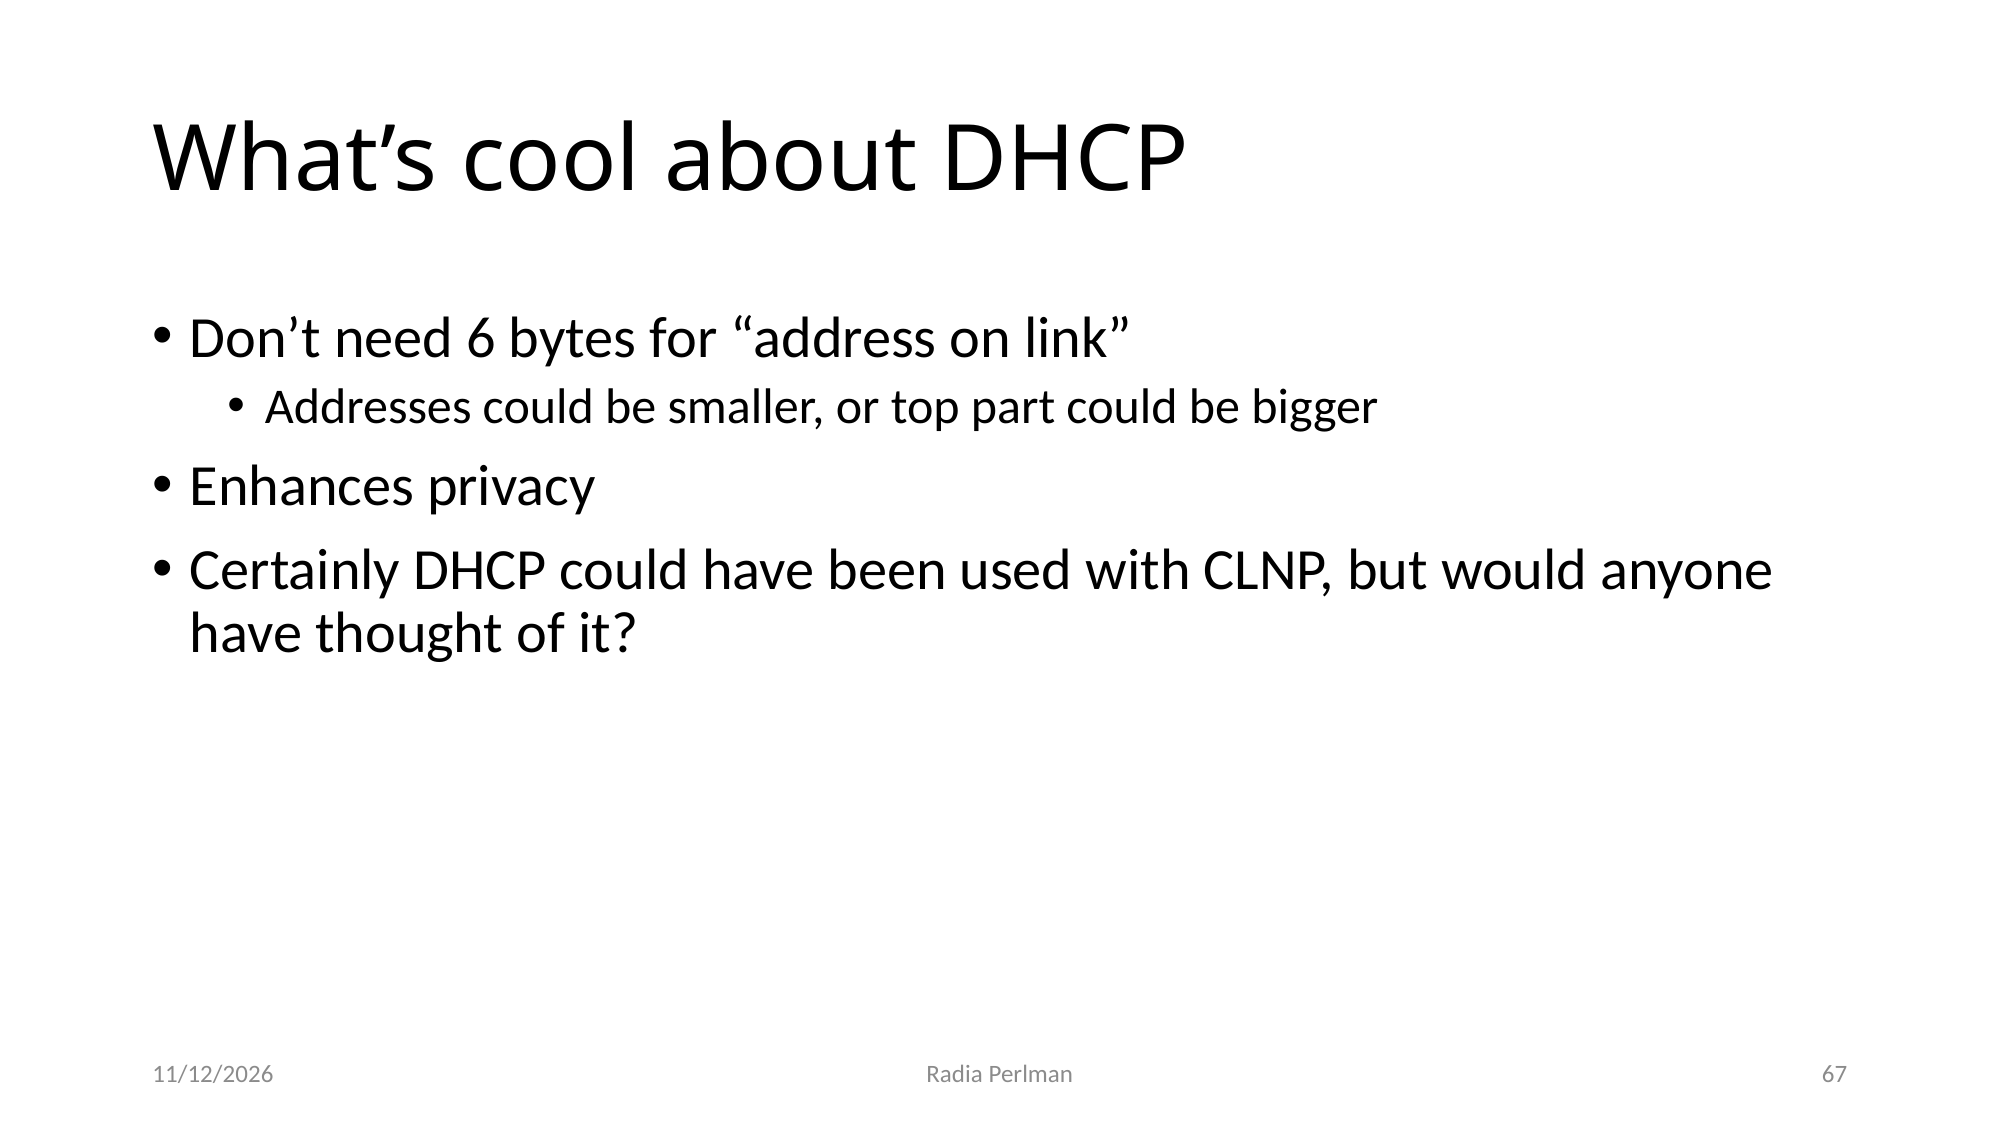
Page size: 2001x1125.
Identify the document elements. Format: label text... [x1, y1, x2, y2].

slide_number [137, 1042, 588, 1103]
title What’s cool about DHCP [137, 51, 1863, 270]
footer Radia Perlman [662, 1042, 1338, 1103]
list Don’t need 6 bytes for “address on link” Addresses could be smaller, or top part could be bigger Enhances privacy Certainly DHCP could have been used with CLNP, but would anyone have thought of it? [137, 299, 1863, 1014]
slide_number 67 [1412, 1042, 1863, 1103]
